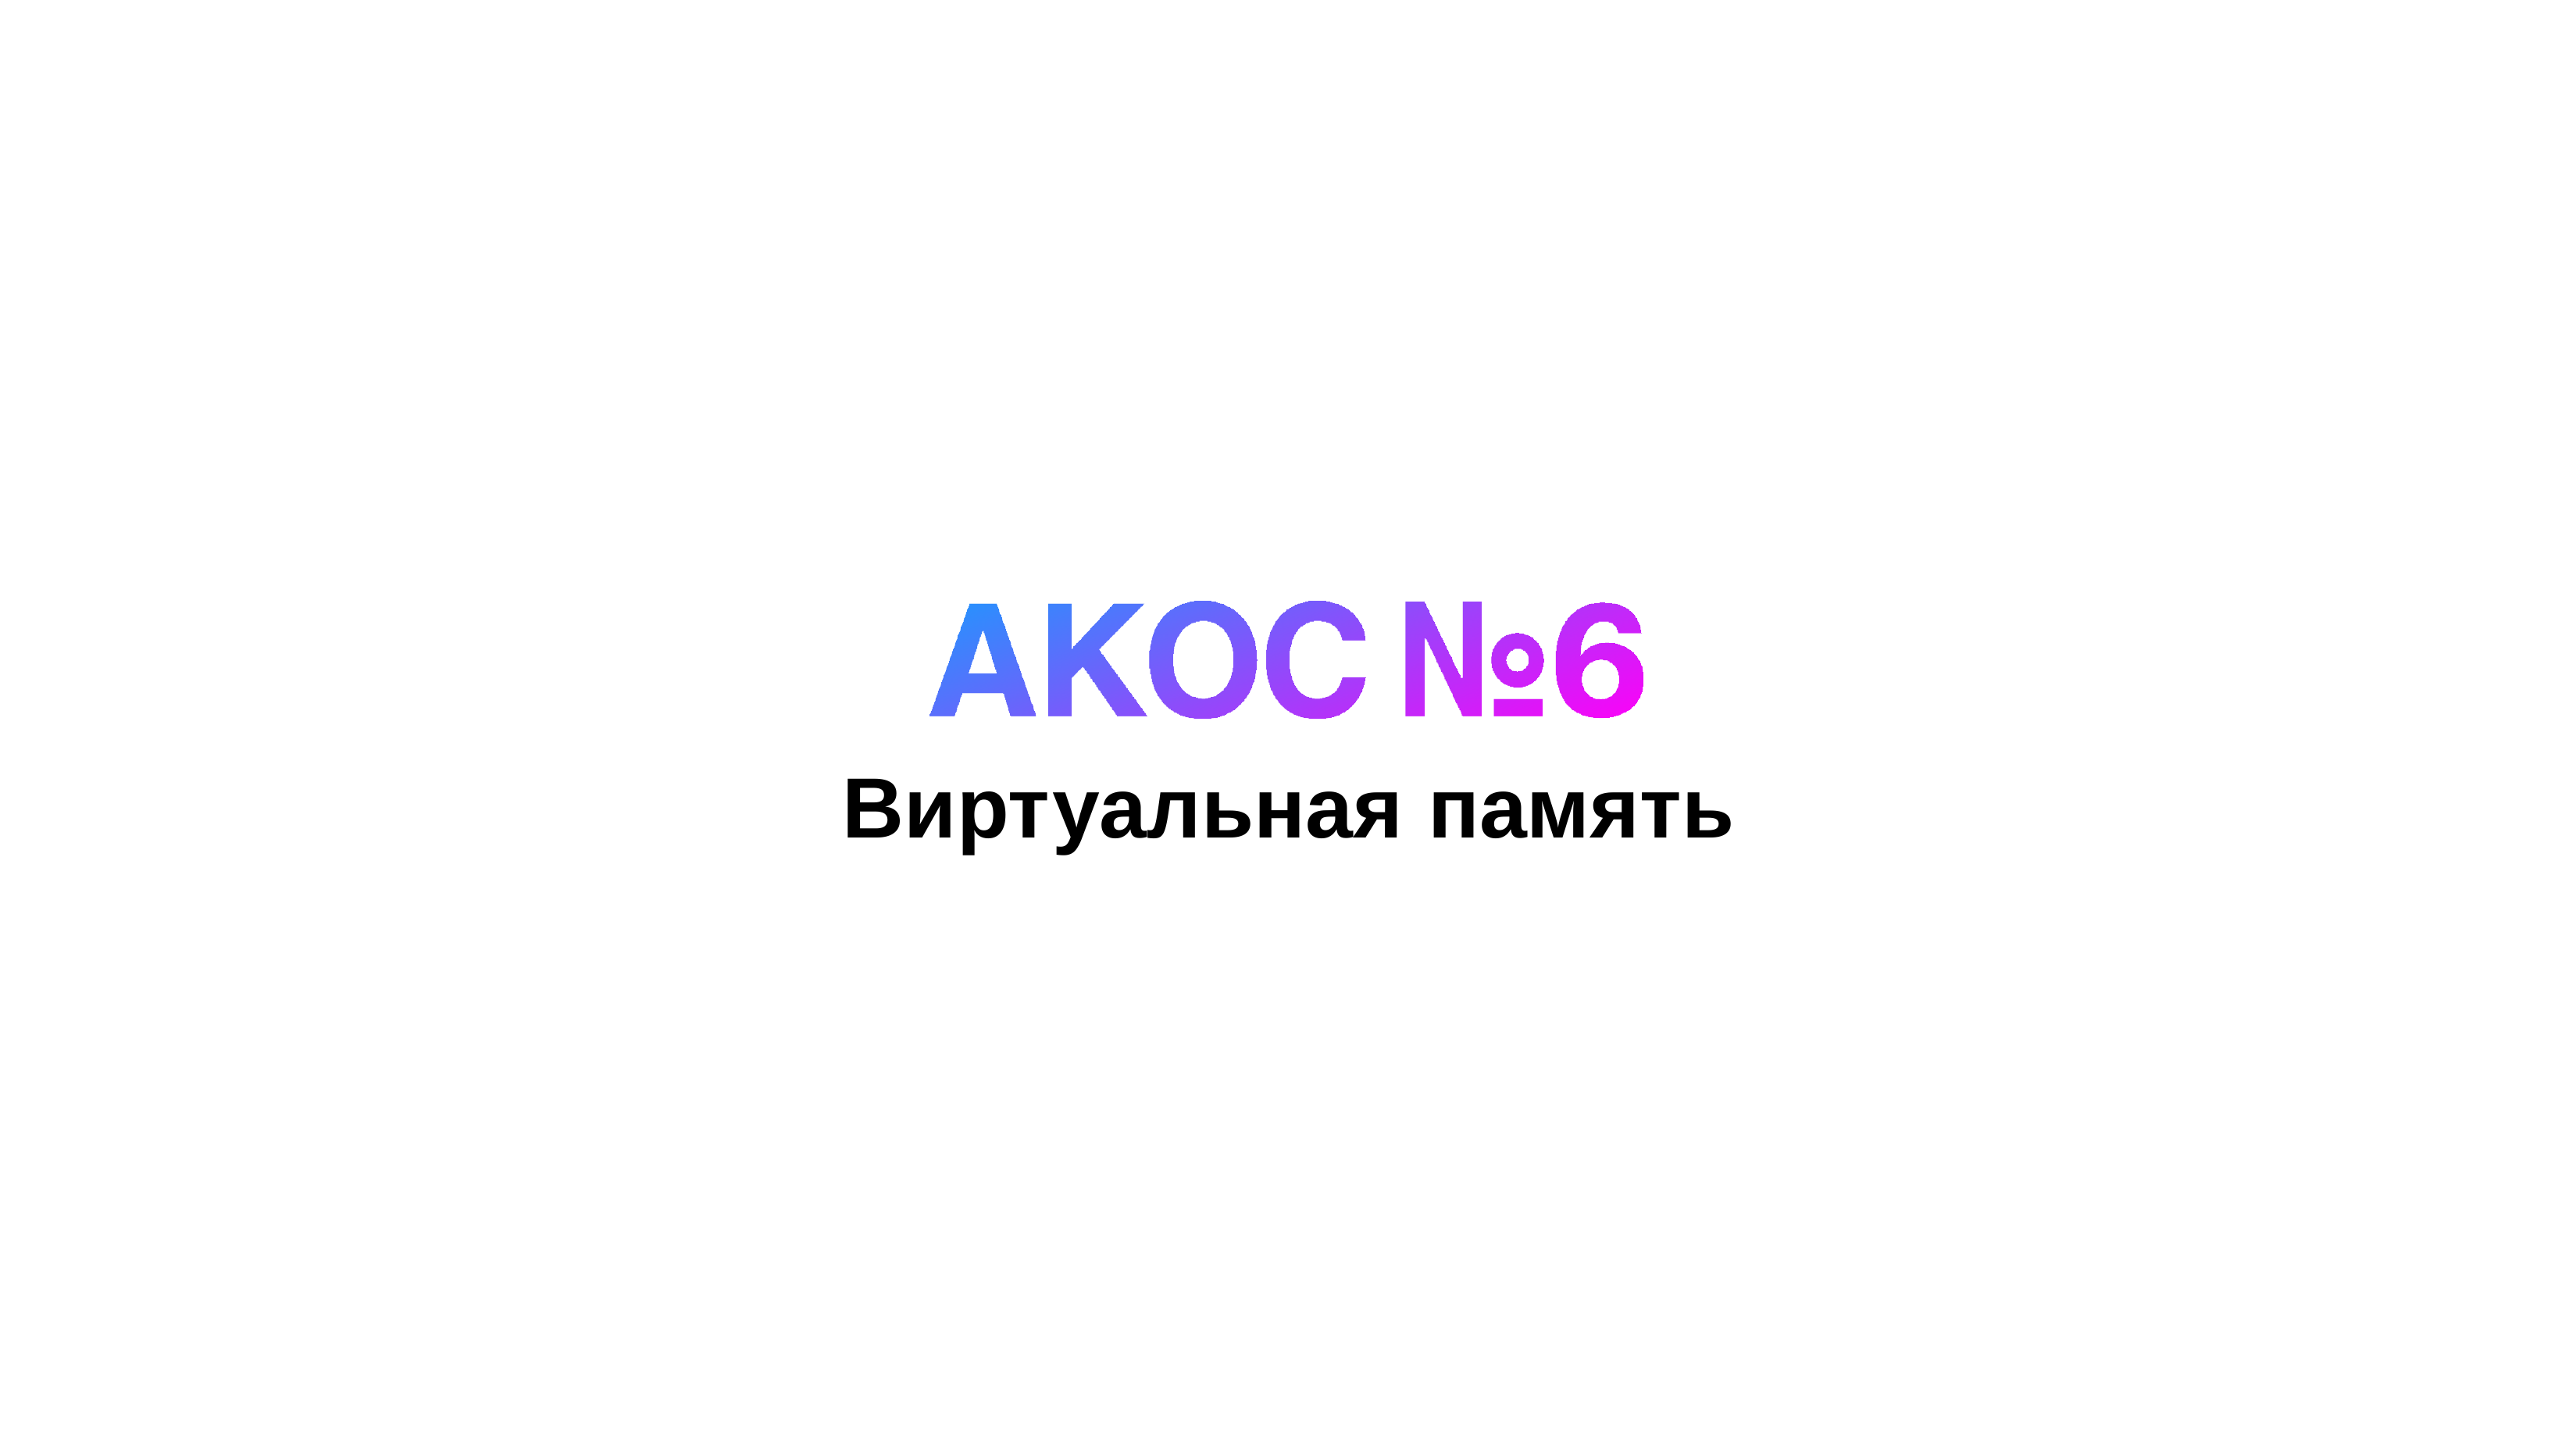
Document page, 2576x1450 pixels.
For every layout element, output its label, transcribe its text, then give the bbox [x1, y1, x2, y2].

picture [929, 601, 1643, 719]
title Виртуальная память [840, 750, 1736, 995]
